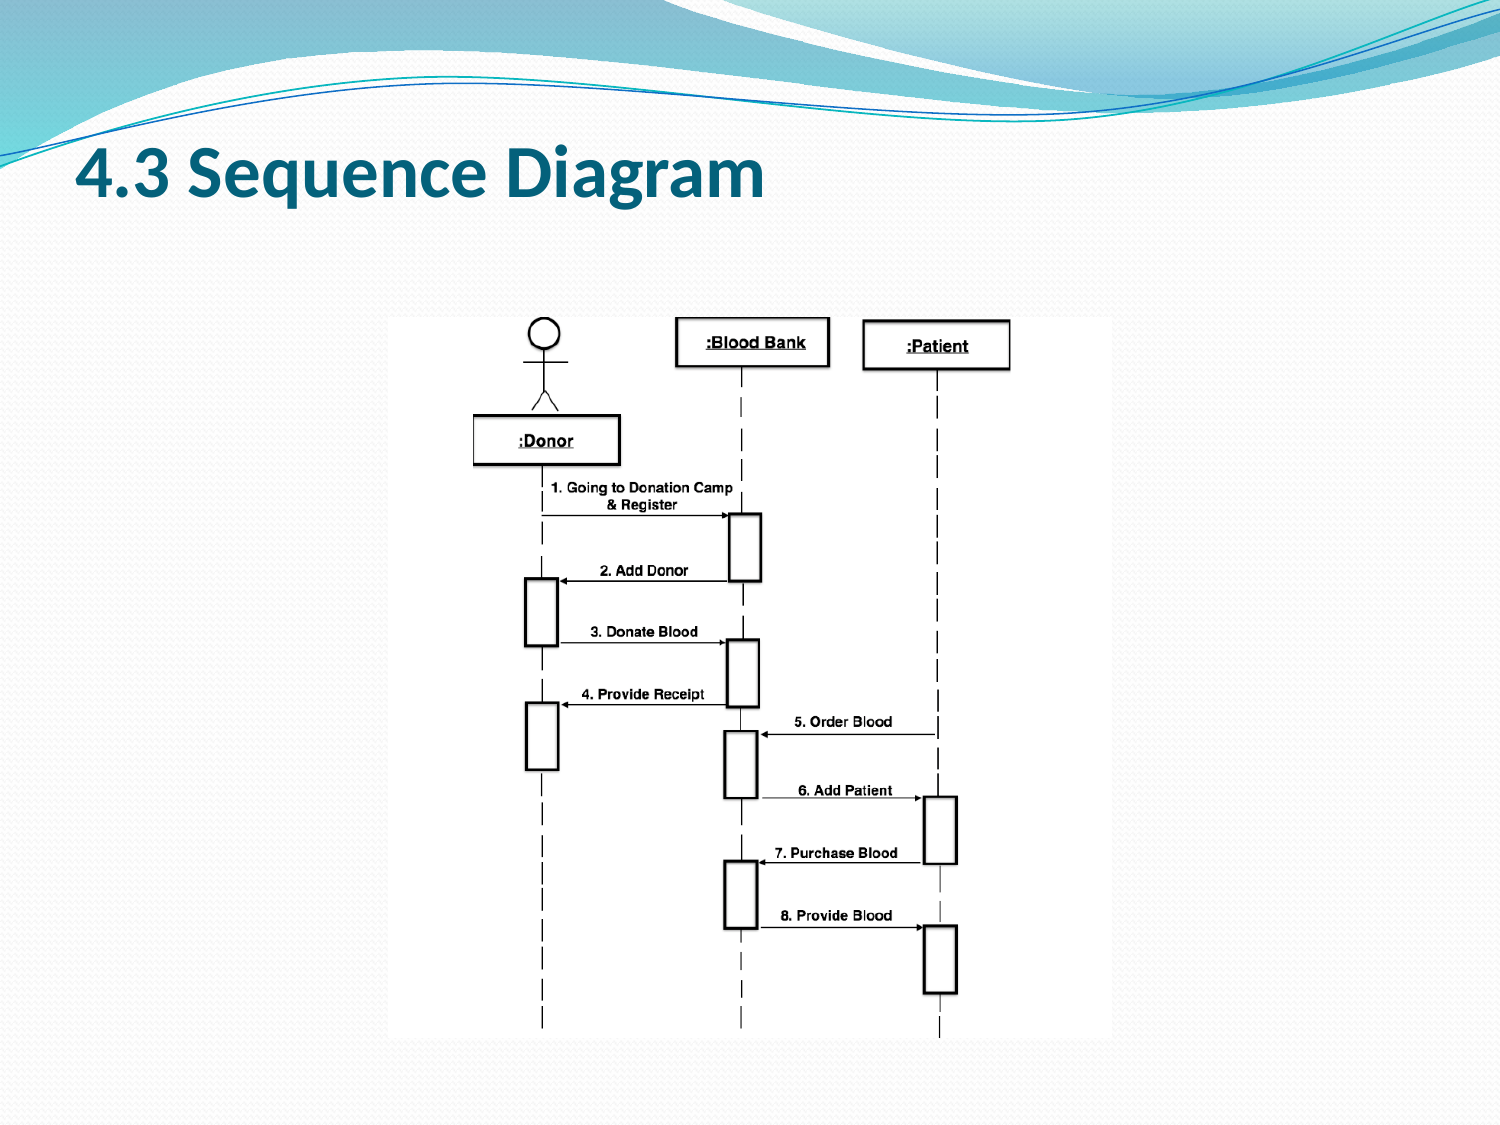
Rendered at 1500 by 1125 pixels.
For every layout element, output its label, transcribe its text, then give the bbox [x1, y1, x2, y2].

title 4.3 Sequence Diagram [75, 115, 1425, 303]
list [387, 317, 1112, 1038]
